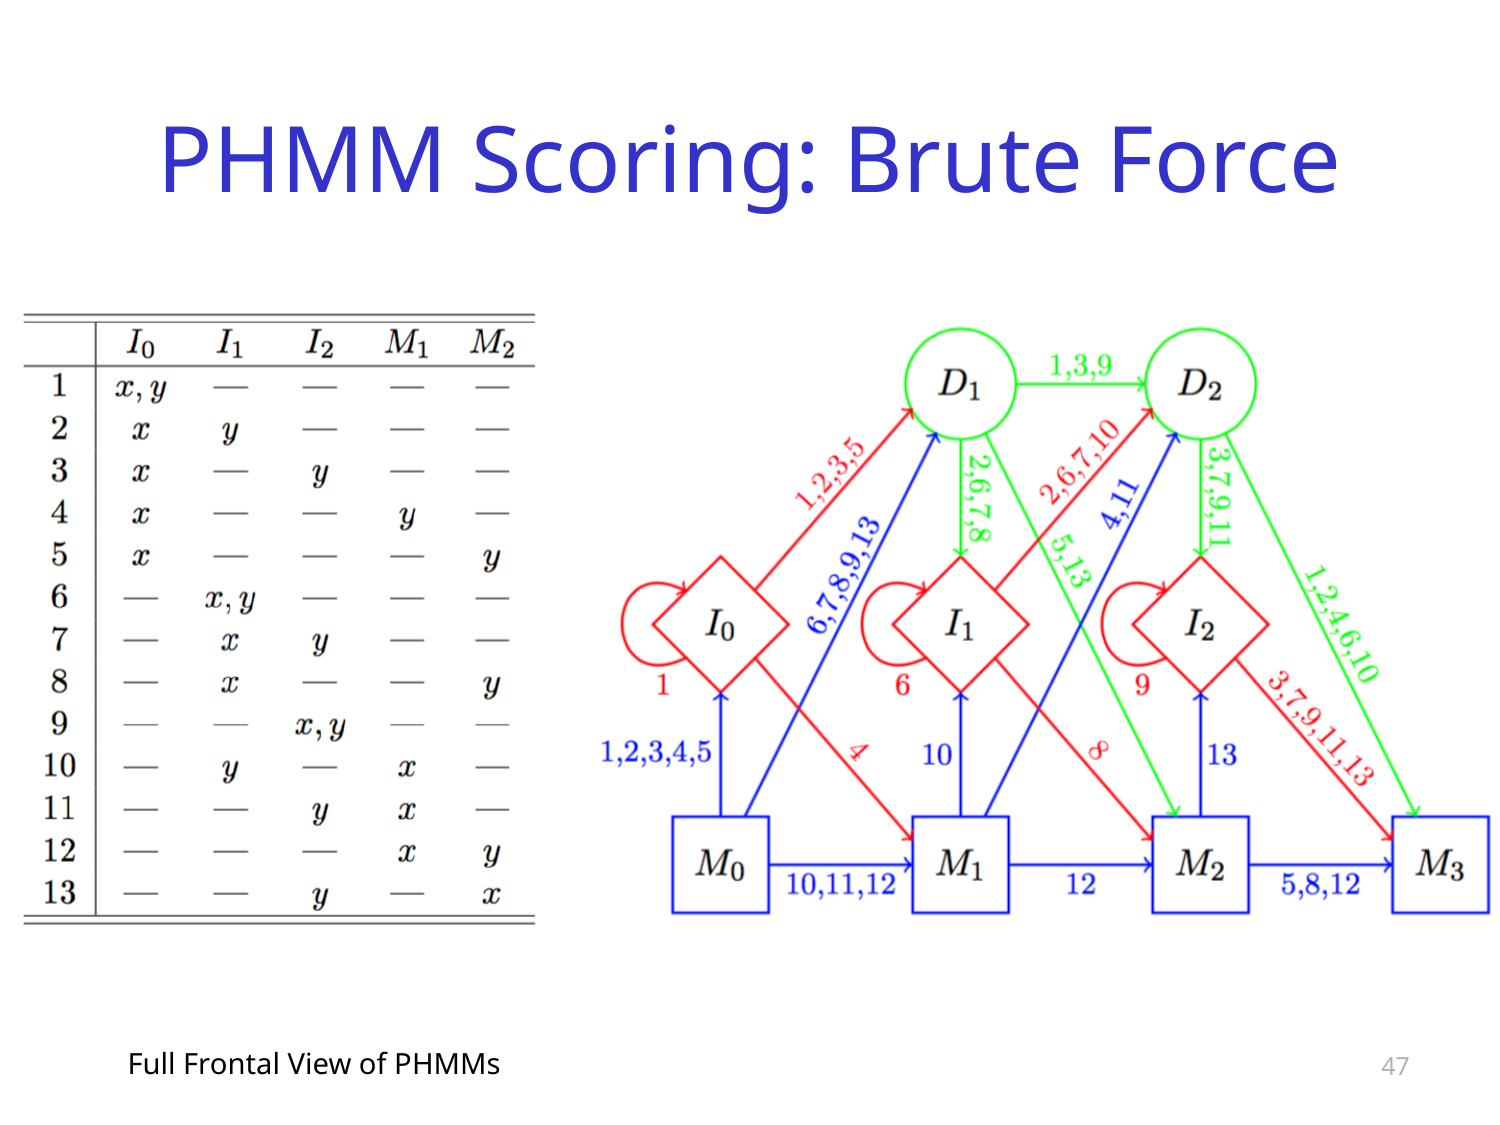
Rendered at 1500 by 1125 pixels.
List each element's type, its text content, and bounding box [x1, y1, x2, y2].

title PHMM Scoring: Brute Force [112, 62, 1388, 251]
slide_number 47 [1074, 1037, 1425, 1098]
footer Full Frontal View of PHMMs [112, 1037, 776, 1101]
picture [0, 299, 552, 938]
picture [589, 312, 1500, 930]
